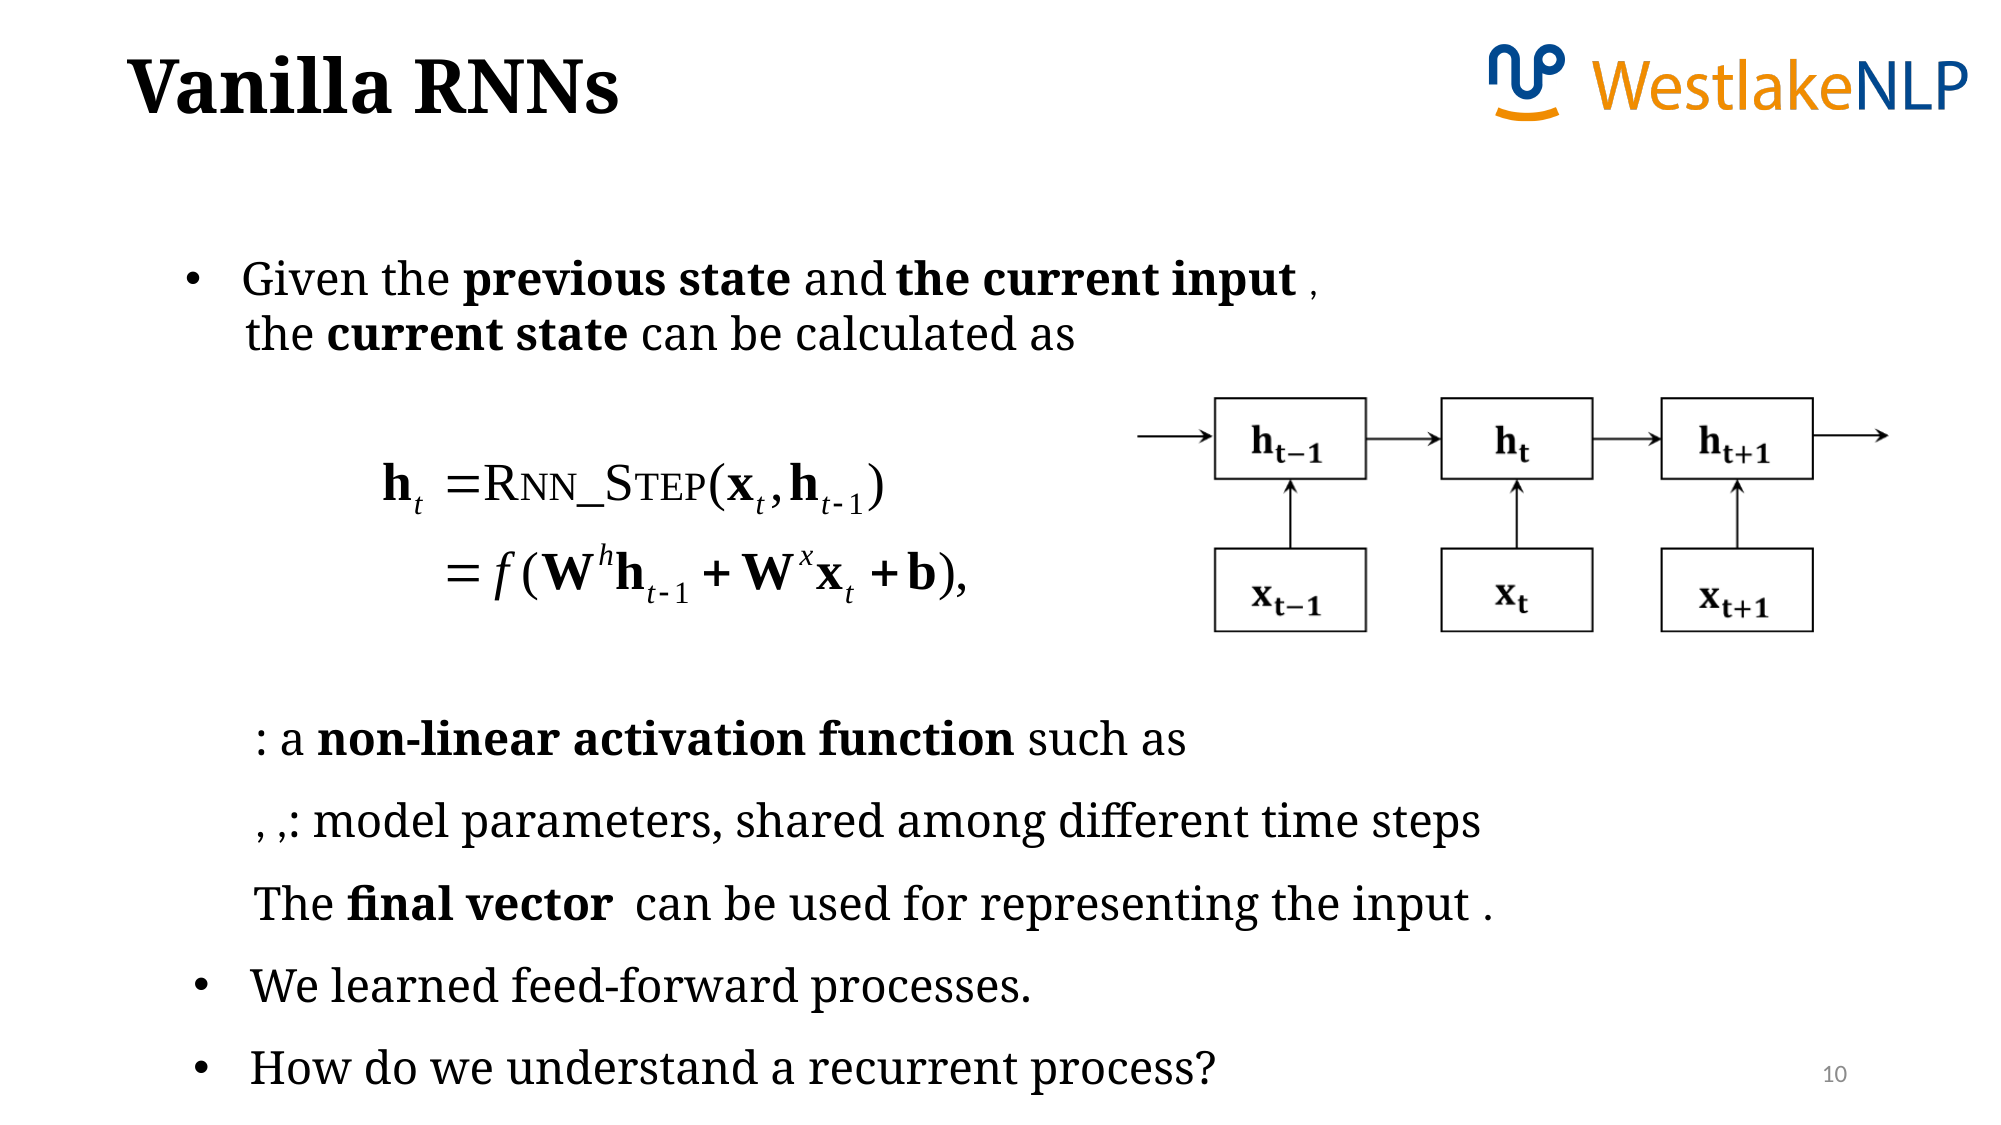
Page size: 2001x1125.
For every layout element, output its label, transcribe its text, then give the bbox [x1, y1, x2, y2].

picture [1459, 0, 2000, 170]
text_box Vanilla RNNs [112, 30, 867, 136]
text_box [351, 277, 1750, 668]
slide_number 10 [1412, 1042, 1863, 1103]
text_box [376, 446, 979, 617]
text_box [351, 204, 1648, 277]
picture [1135, 357, 1889, 646]
